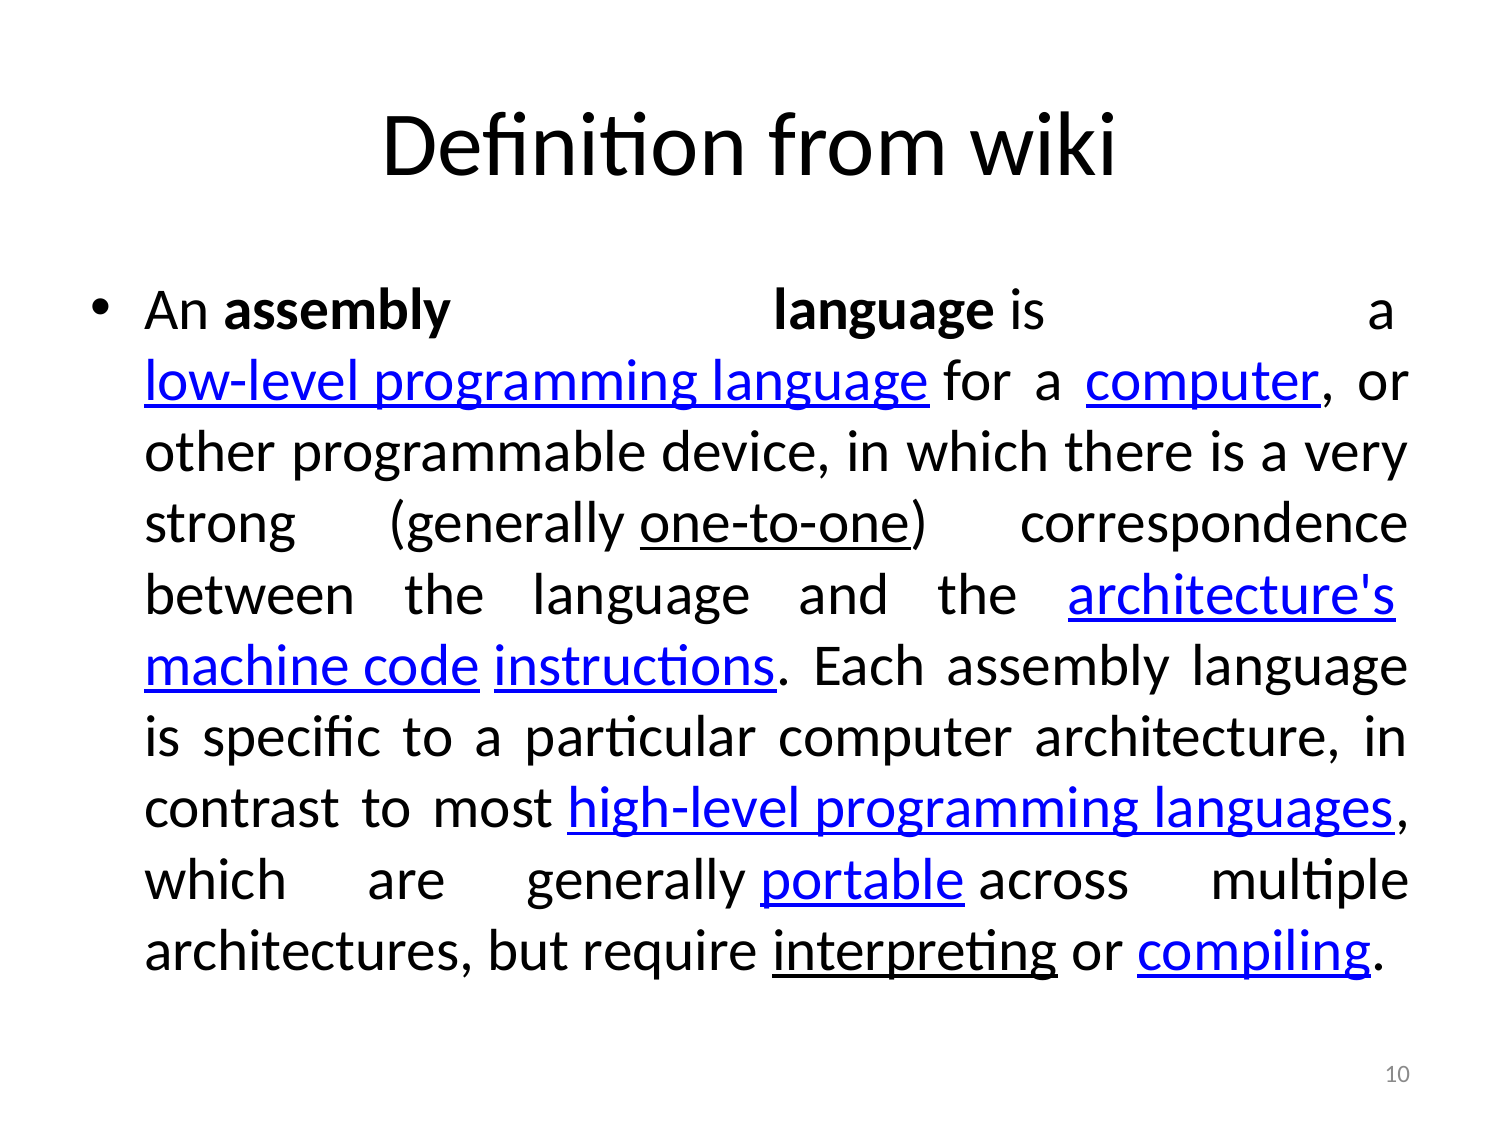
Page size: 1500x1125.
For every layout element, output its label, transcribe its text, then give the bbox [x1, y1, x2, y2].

list An assembly language is a low-level programming language for a computer, or other programmable device, in which there is a very strong (generally one-to-one) correspondence between the language and the architecture's machine code instructions. Each assembly language is specific to a particular computer architecture, in contrast to most high-level programming languages, which are generally portable across multiple architectures, but require interpreting or compiling. [75, 262, 1425, 1005]
title Definition from wiki [75, 45, 1425, 233]
slide_number 10 [1074, 1042, 1425, 1103]
